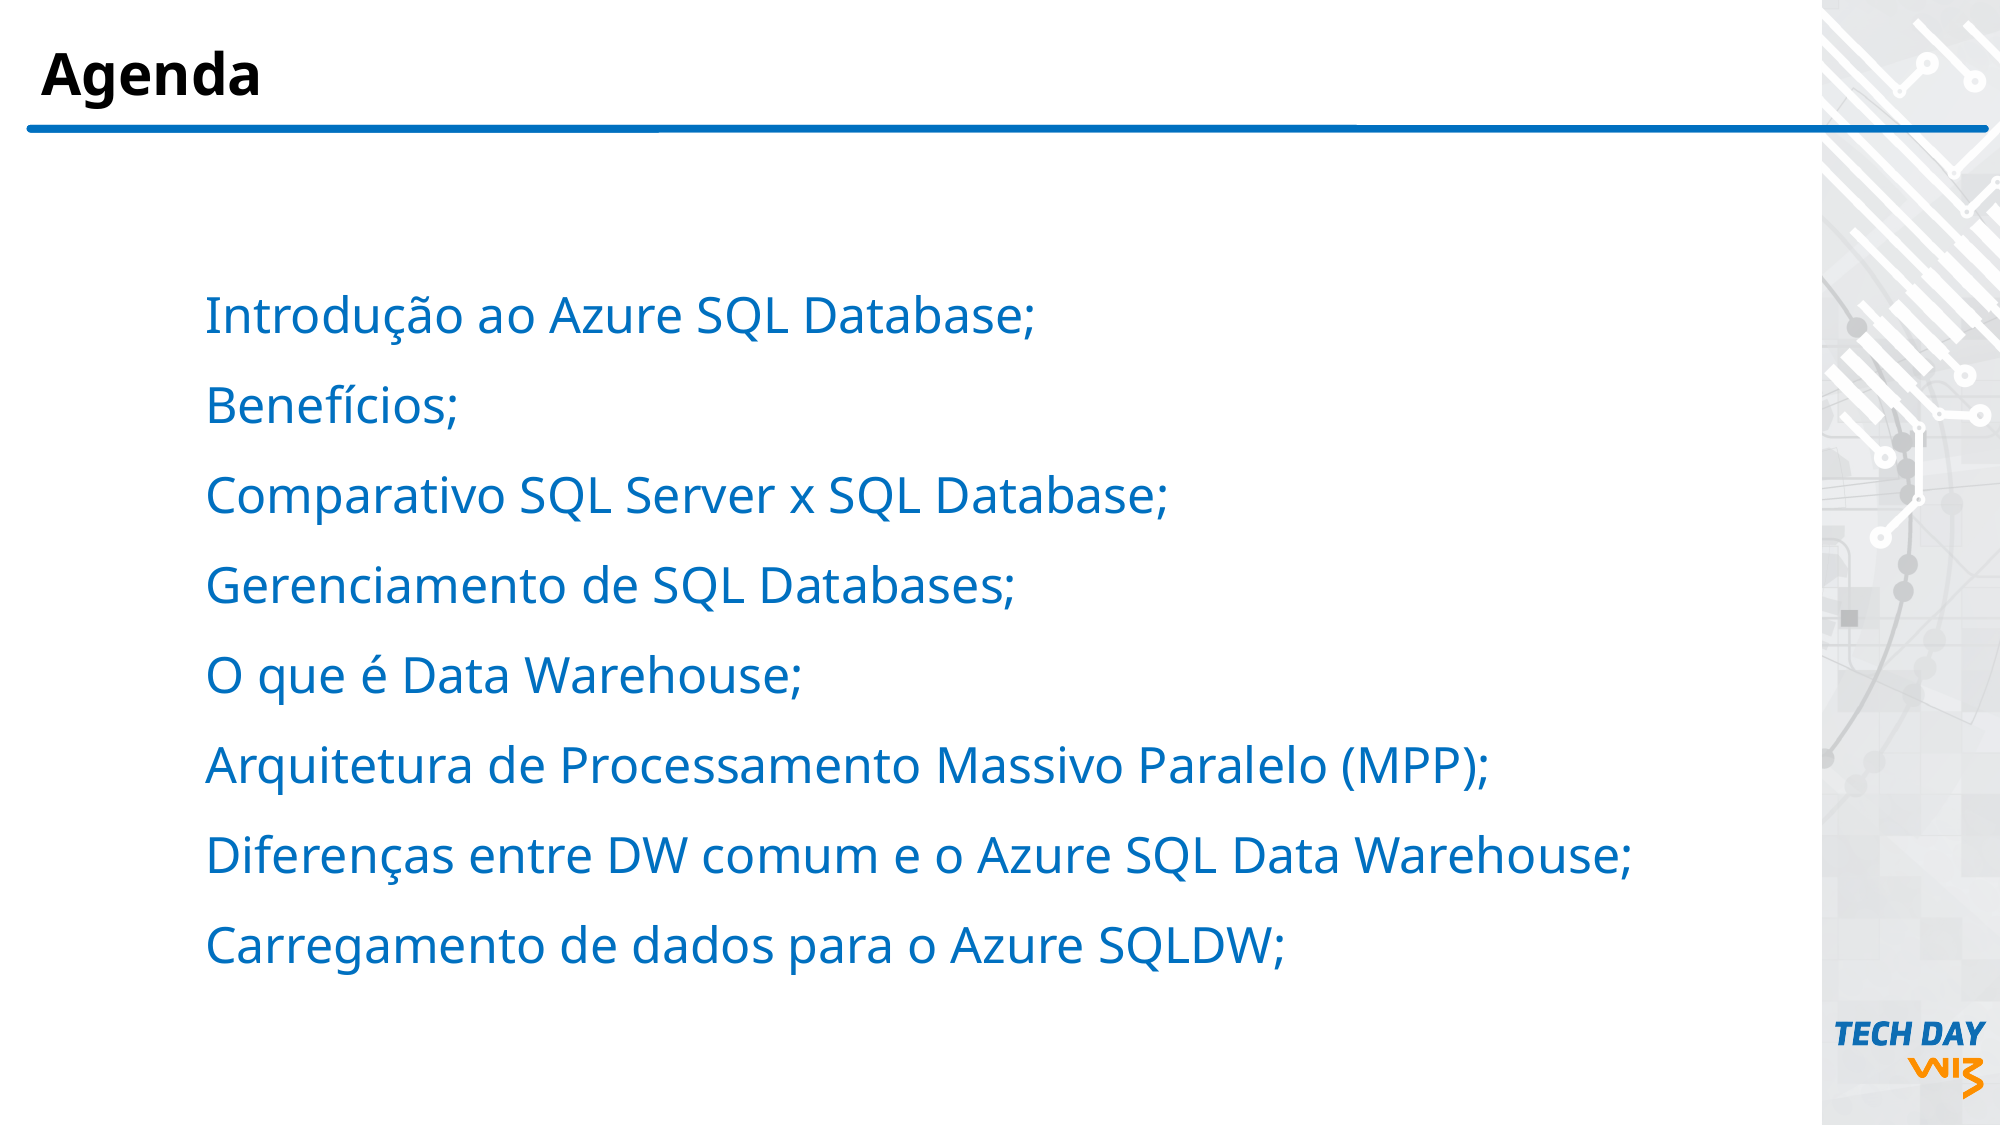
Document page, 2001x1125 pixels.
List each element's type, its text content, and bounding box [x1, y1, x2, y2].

text_box [26, 124, 1989, 133]
text_box Introdução ao Azure SQL Database; Benefícios; Comparativo SQL Server x SQL Database; Gerenciamento de SQL Databases; O que é Data Warehouse; Arquitetura de Processamento Massivo Paralelo (MPP); Diferenças entre DW comum e o Azure SQL Data Warehouse; Carregamento de dados para o Azure SQLDW; [190, 245, 1895, 1121]
picture [1821, 0, 2000, 1125]
text_box Agenda [26, 37, 1193, 116]
